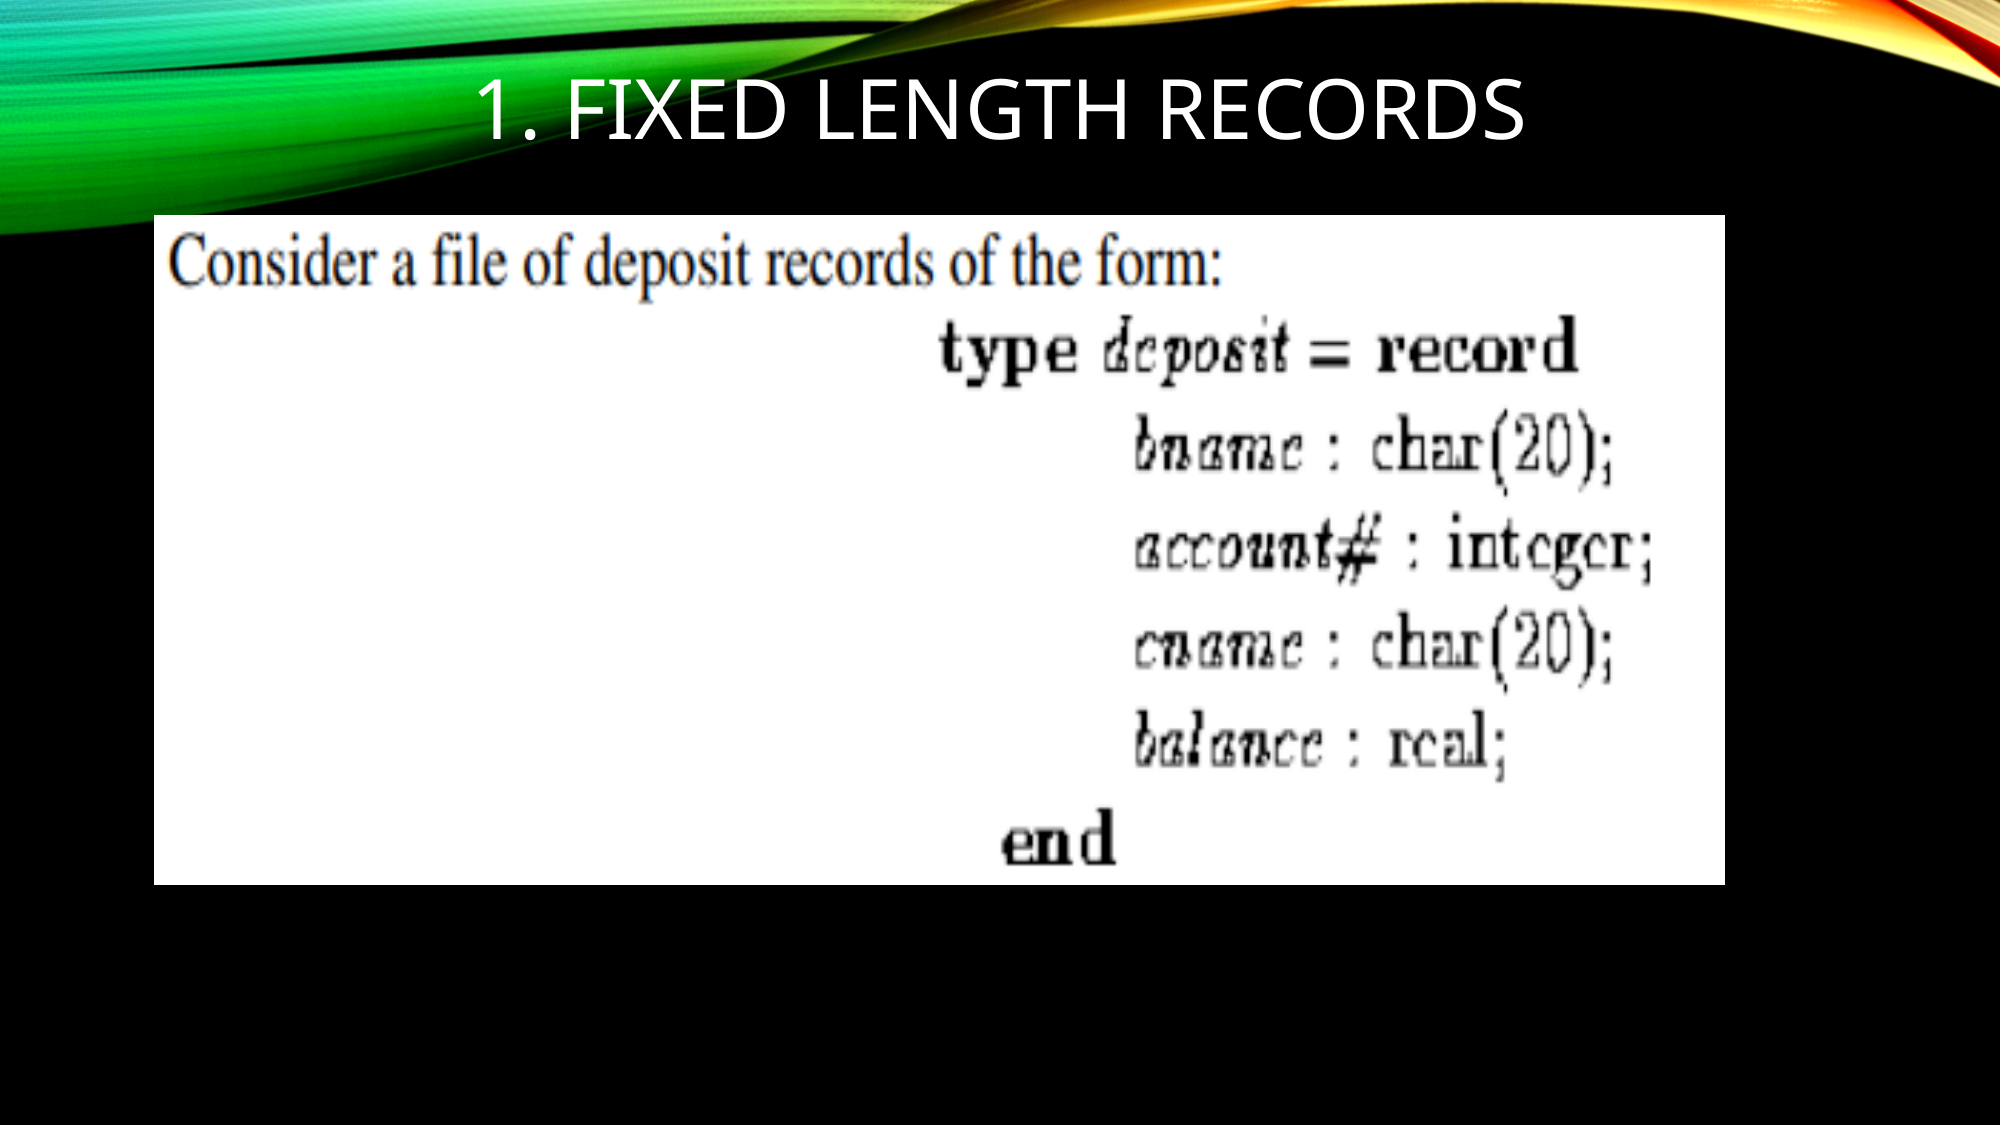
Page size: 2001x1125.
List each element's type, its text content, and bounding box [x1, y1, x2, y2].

title 1. Fixed length records [112, 39, 1888, 185]
picture [0, 0, 2000, 237]
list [154, 215, 1726, 885]
